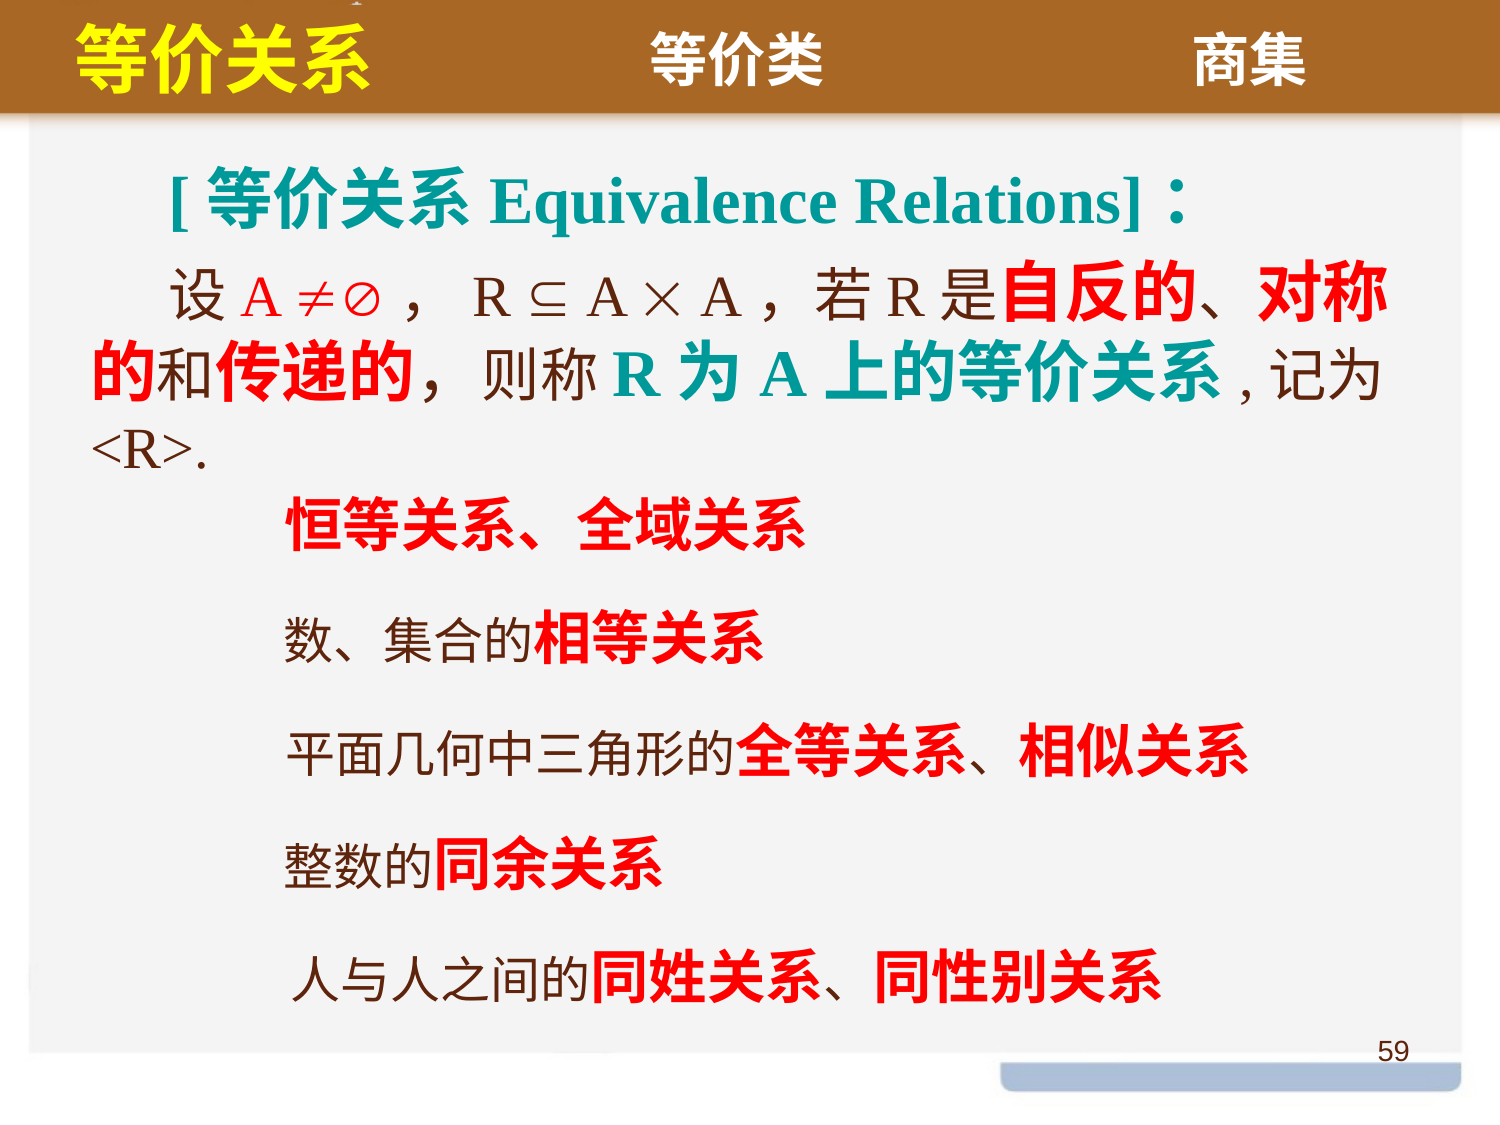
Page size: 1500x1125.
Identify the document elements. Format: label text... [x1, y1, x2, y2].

text_box 整数的同余关系 [268, 819, 682, 905]
text_box 等价关系 [17, 4, 432, 112]
picture [0, 0, 1500, 1125]
text_box 数、集合的相等关系 [268, 593, 782, 679]
text_box 商集 [1043, 4, 1457, 112]
text_box 平面几何中三角形的全等关系、相似关系 [271, 706, 1267, 792]
list [等价关系Equivalence Relations]： 设A ，R  A  A，若R是自反的、对称的和传递的，则称R为A上的等价关系,记为<R>. [75, 149, 1425, 892]
slide_number 59 [1074, 1024, 1425, 1103]
text_box 等价类 [530, 4, 944, 112]
text_box 恒等关系、全域关系 [270, 480, 824, 566]
text_box 人与人之间的同姓关系、同性别关系 [276, 932, 1180, 1018]
